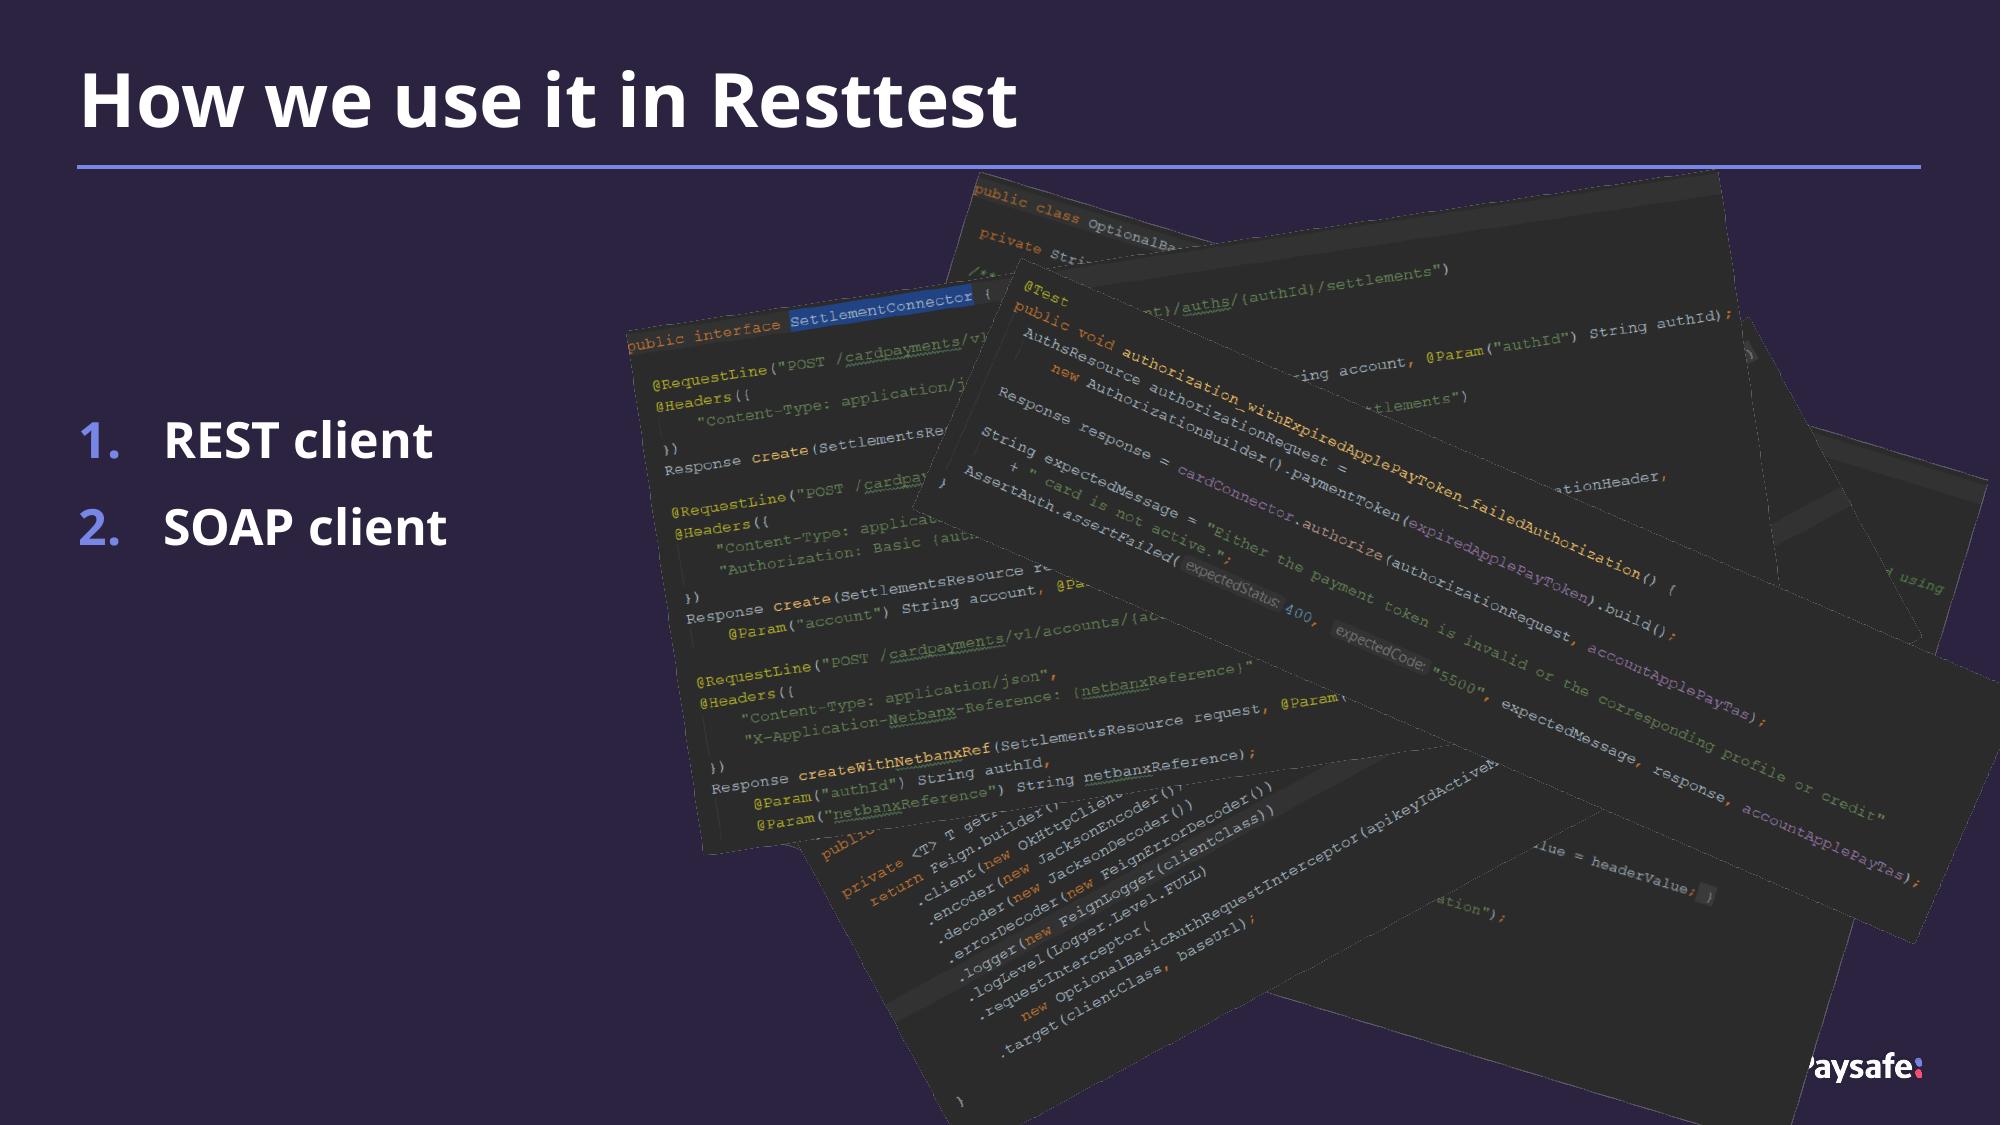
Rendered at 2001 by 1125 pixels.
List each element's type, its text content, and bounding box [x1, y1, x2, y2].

title How we use it in Resttest [78, 63, 1922, 184]
list REST client SOAP client [78, 403, 813, 877]
picture [627, 169, 2000, 1125]
